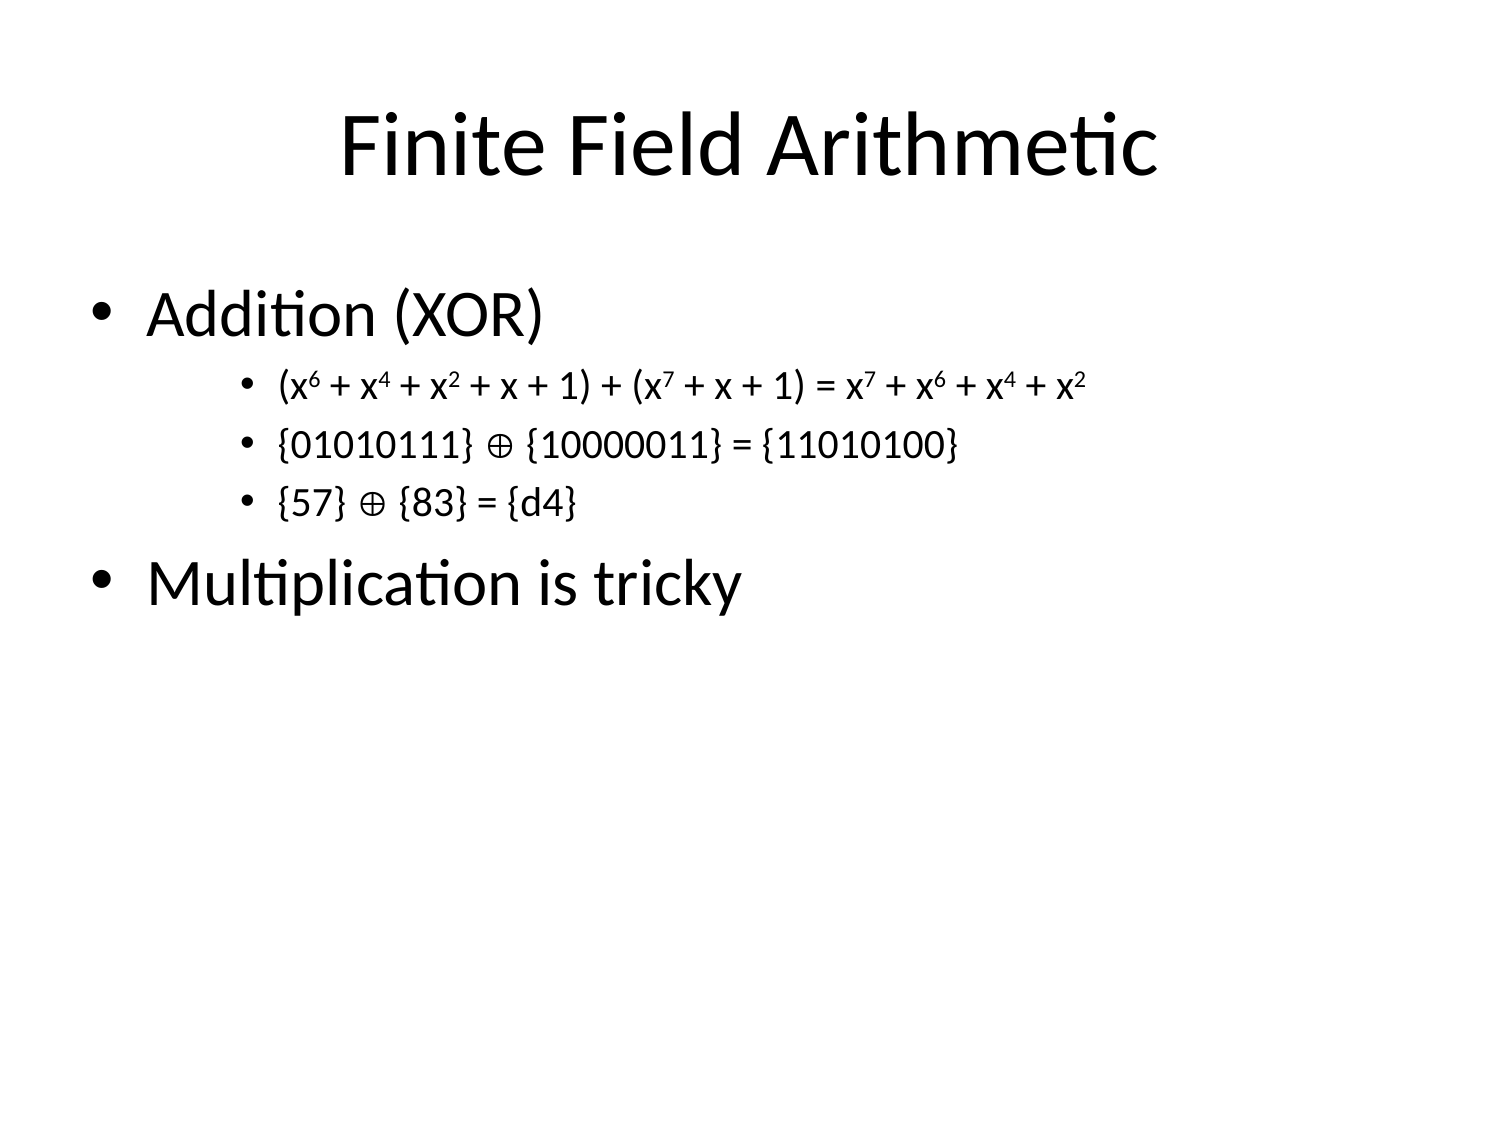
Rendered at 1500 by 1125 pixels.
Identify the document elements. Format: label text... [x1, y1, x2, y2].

list Addition (XOR) (x6 + x4 + x2 + x + 1) + (x7 + x + 1) = x7 + x6 + x4 + x2 {01010111}  {10000011} = {11010100} {57}  {83} = {d4} Multiplication is tricky [75, 262, 1425, 1005]
title Finite Field Arithmetic [75, 45, 1425, 233]
